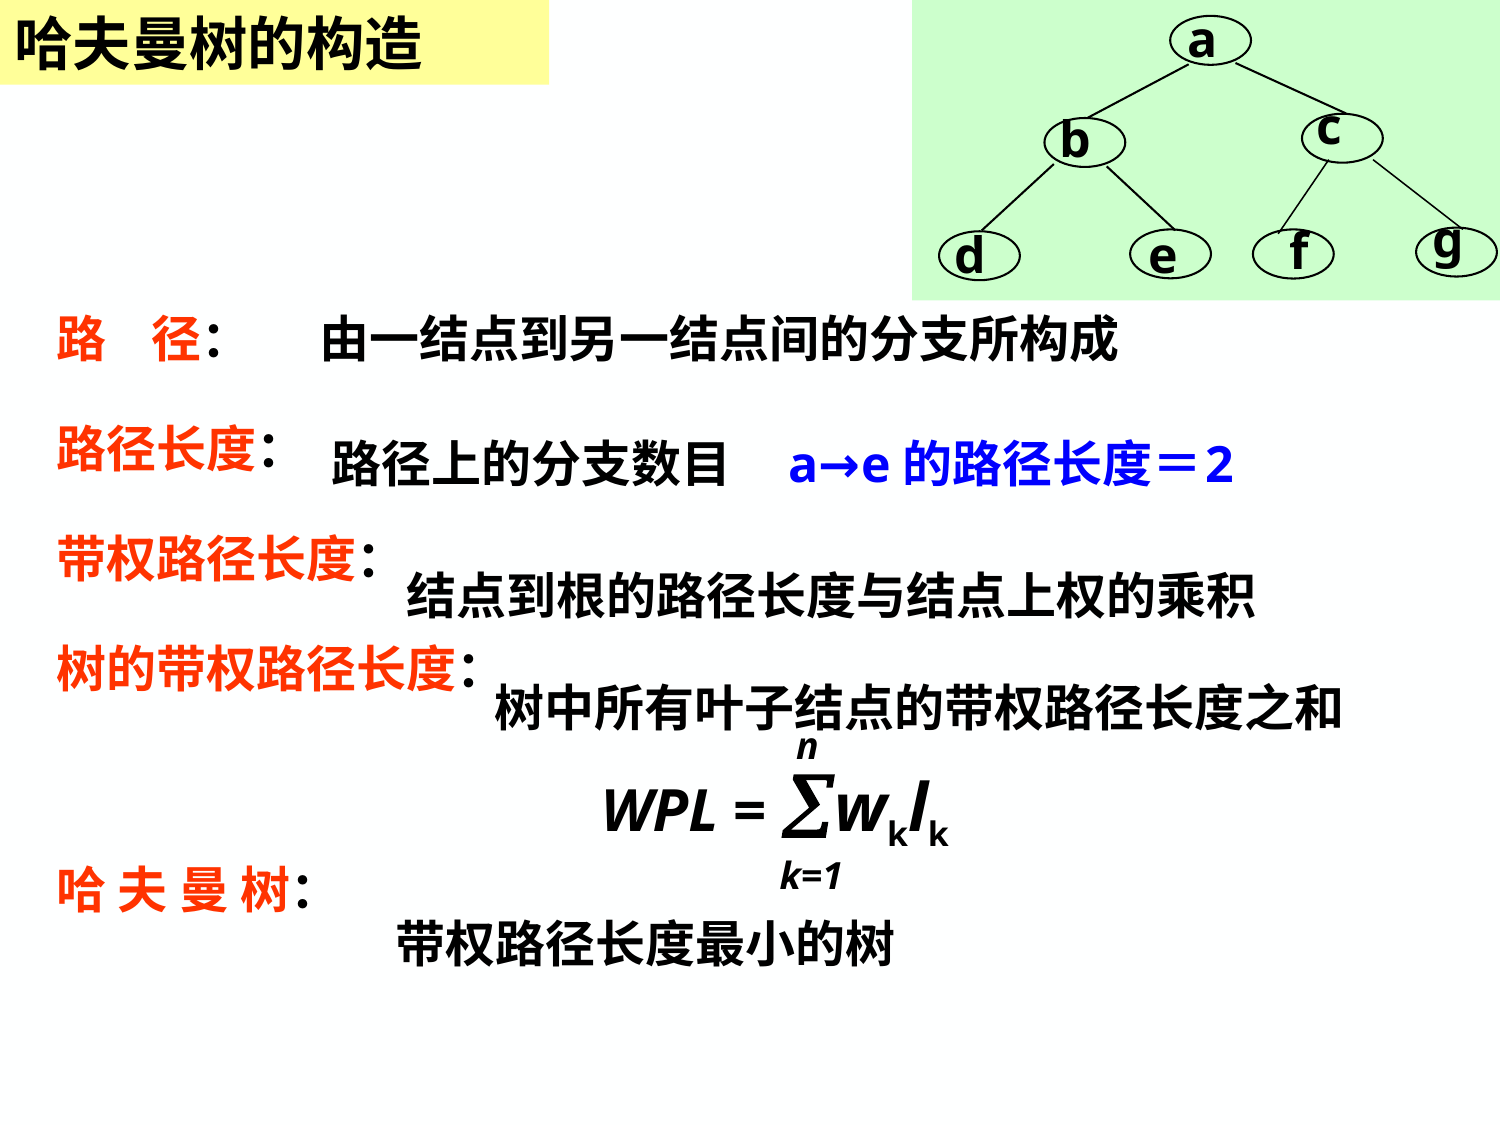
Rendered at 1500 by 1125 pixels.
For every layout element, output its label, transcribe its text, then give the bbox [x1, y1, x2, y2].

text_box 结点到根的路径长度与结点上权的乘积 [391, 556, 1305, 632]
text_box [912, 0, 941, 300]
text_box 哈夫曼树的构造 [0, 0, 550, 85]
text_box 2 [1190, 425, 1249, 501]
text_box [585, 714, 974, 906]
text_box 路 径： 路径长度： 带权路径长度： 树的带权路径长度： 哈 夫 曼 树： [41, 300, 586, 926]
text_box [1192, 296, 1500, 301]
text_box 树中所有叶子结点的带权路径长度之和 [479, 668, 1405, 744]
text_box 带权路径长度最小的树 [380, 904, 911, 980]
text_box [938, 0, 1498, 292]
text_box 由一结点到另一结点间的分支所构成 [304, 300, 1192, 376]
text_box a→e的路径长度＝ [774, 425, 1190, 501]
text_box 路径上的分支数目 [316, 425, 755, 501]
